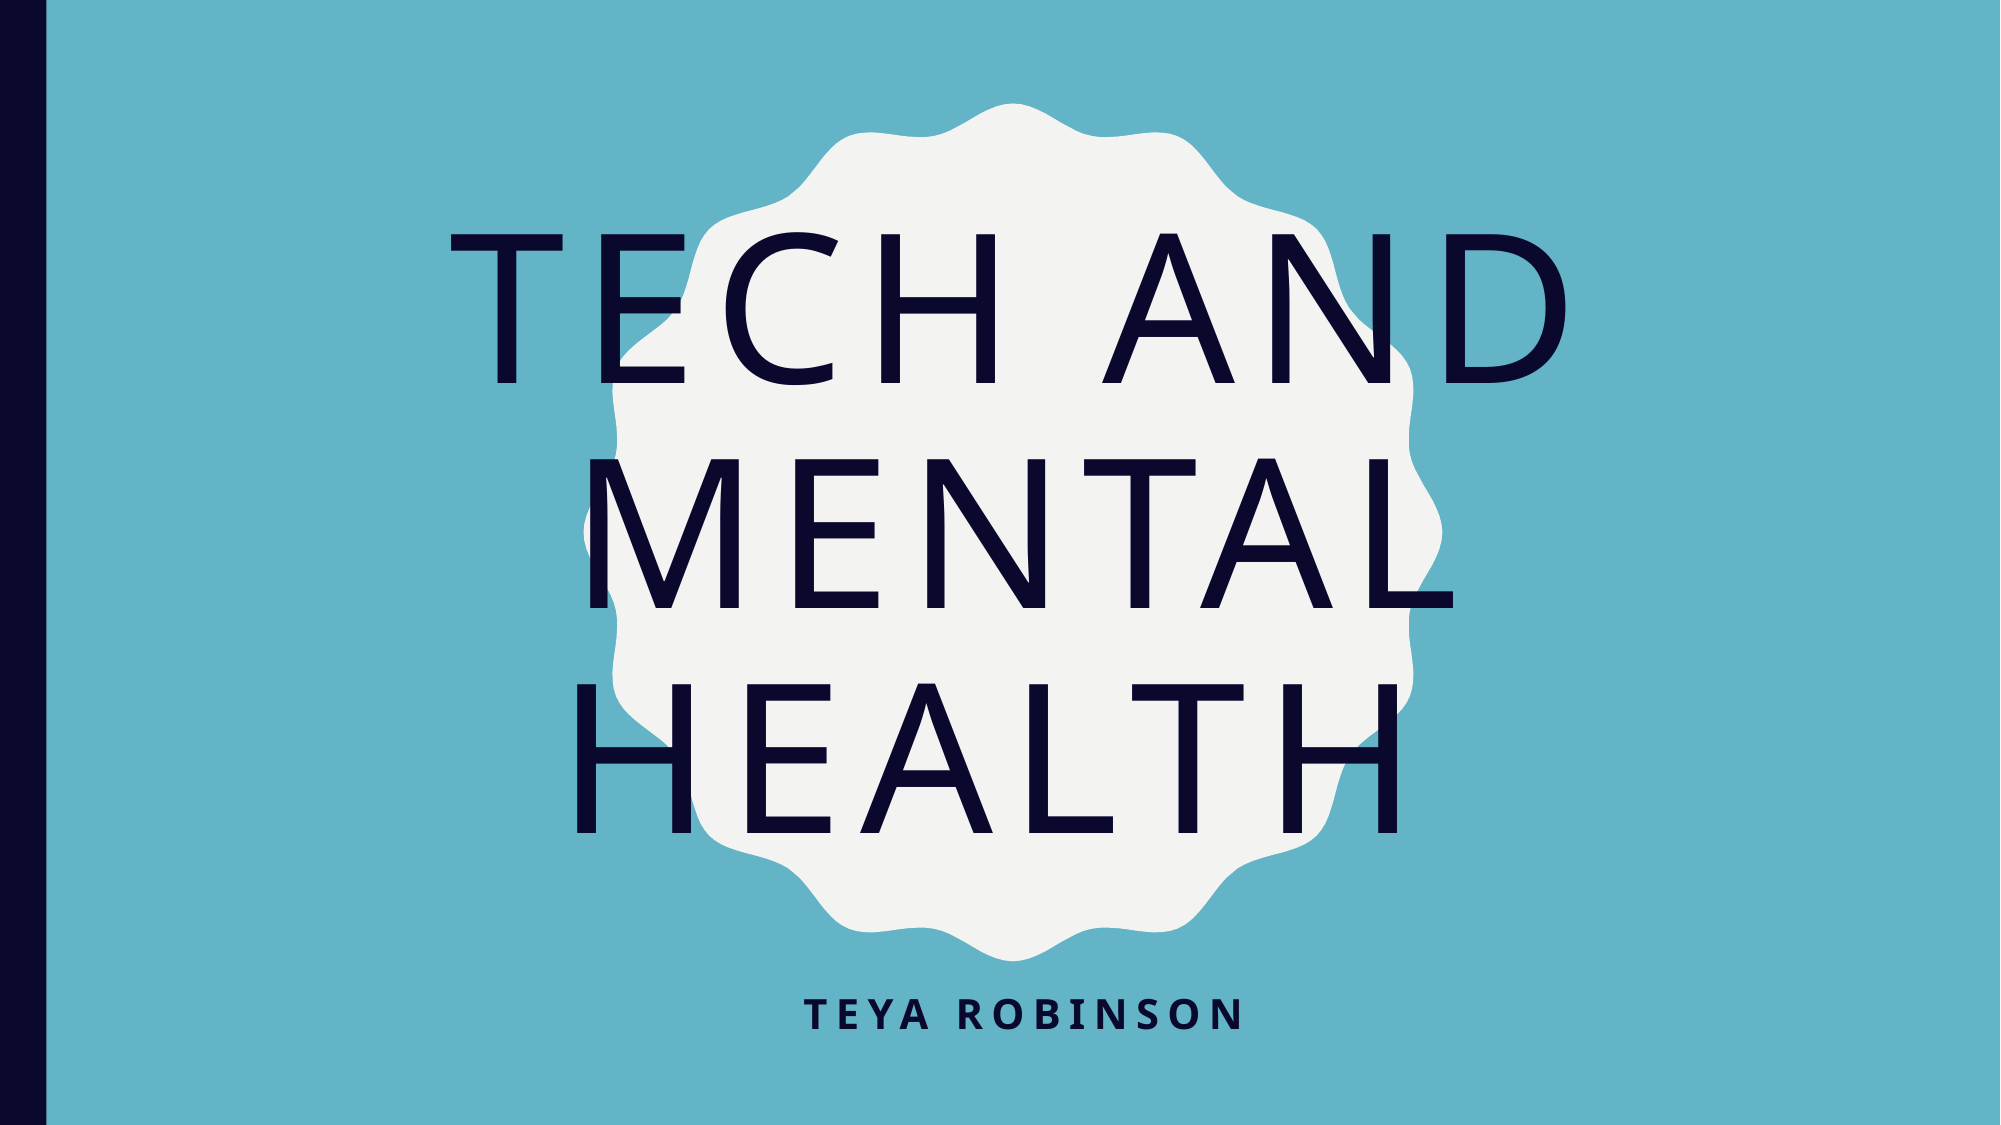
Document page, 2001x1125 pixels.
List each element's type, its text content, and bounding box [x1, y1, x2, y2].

title Tech and Mental Health [176, 180, 1870, 902]
subtitle Teya Robinson [363, 980, 1684, 1103]
